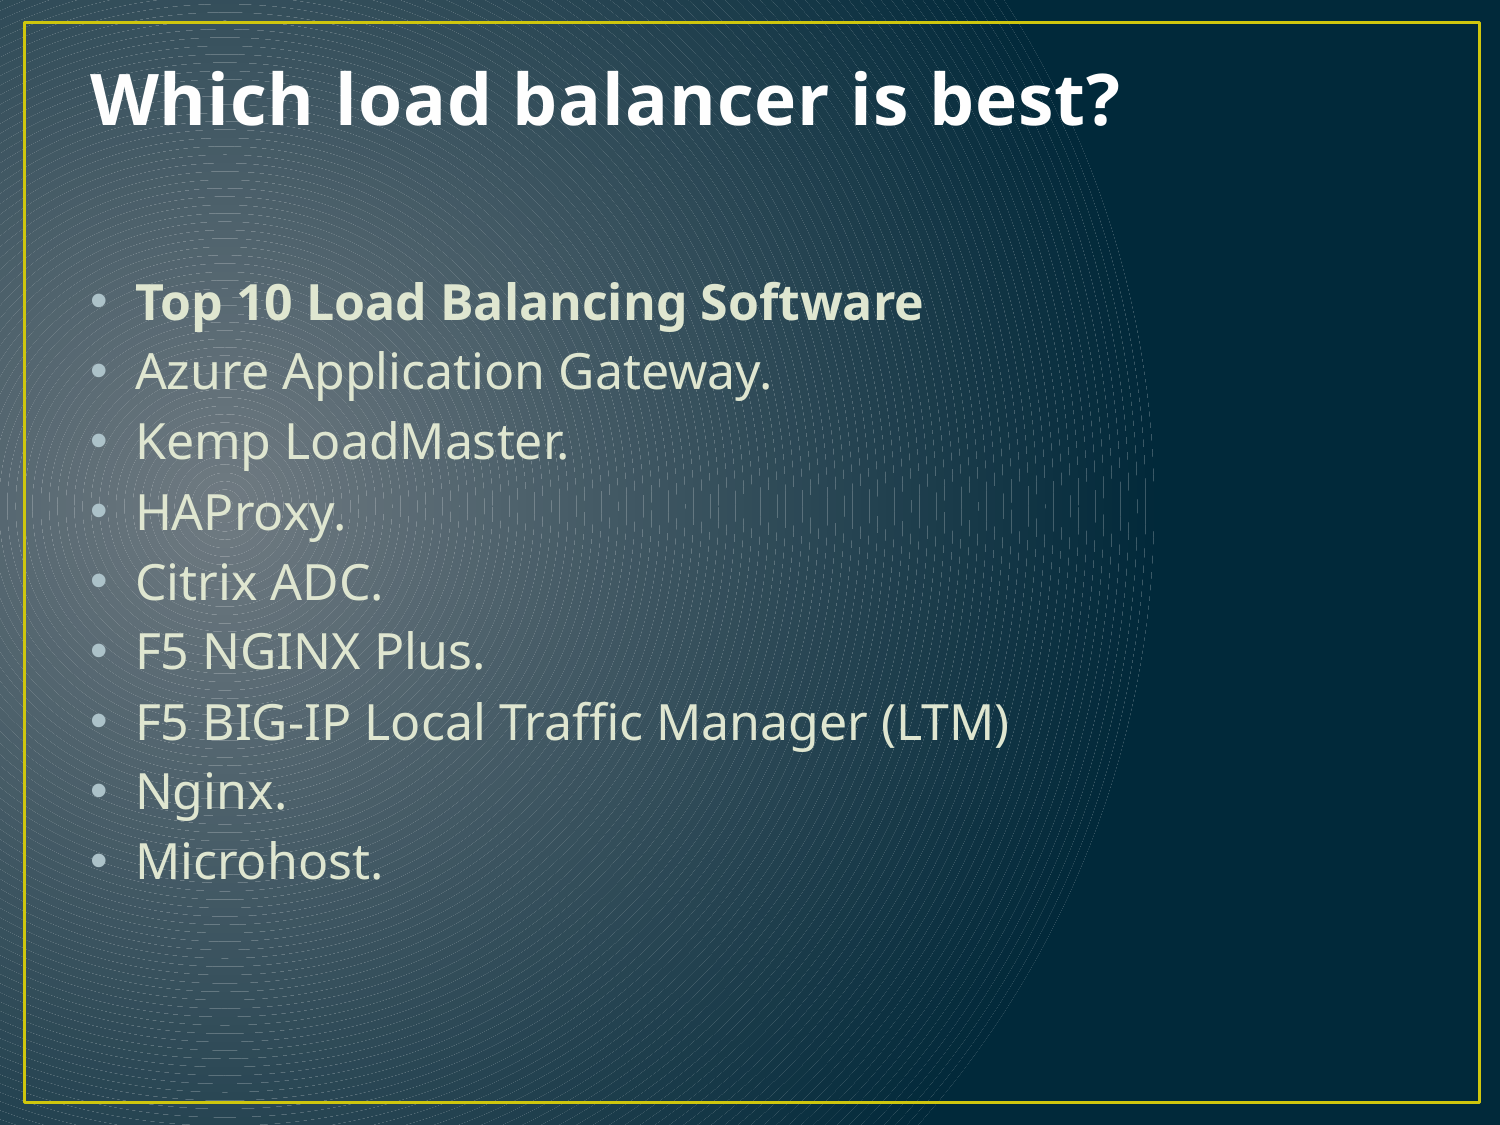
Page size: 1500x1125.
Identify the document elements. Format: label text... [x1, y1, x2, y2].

list Top 10 Load Balancing Software Azure Application Gateway. Kemp LoadMaster. HAProxy. Citrix ADC. F5 NGINX Plus. F5 BIG-IP Local Traffic Manager (LTM) Nginx. Microhost. [75, 262, 1425, 1005]
title Which load balancer is best? [75, 45, 1425, 233]
